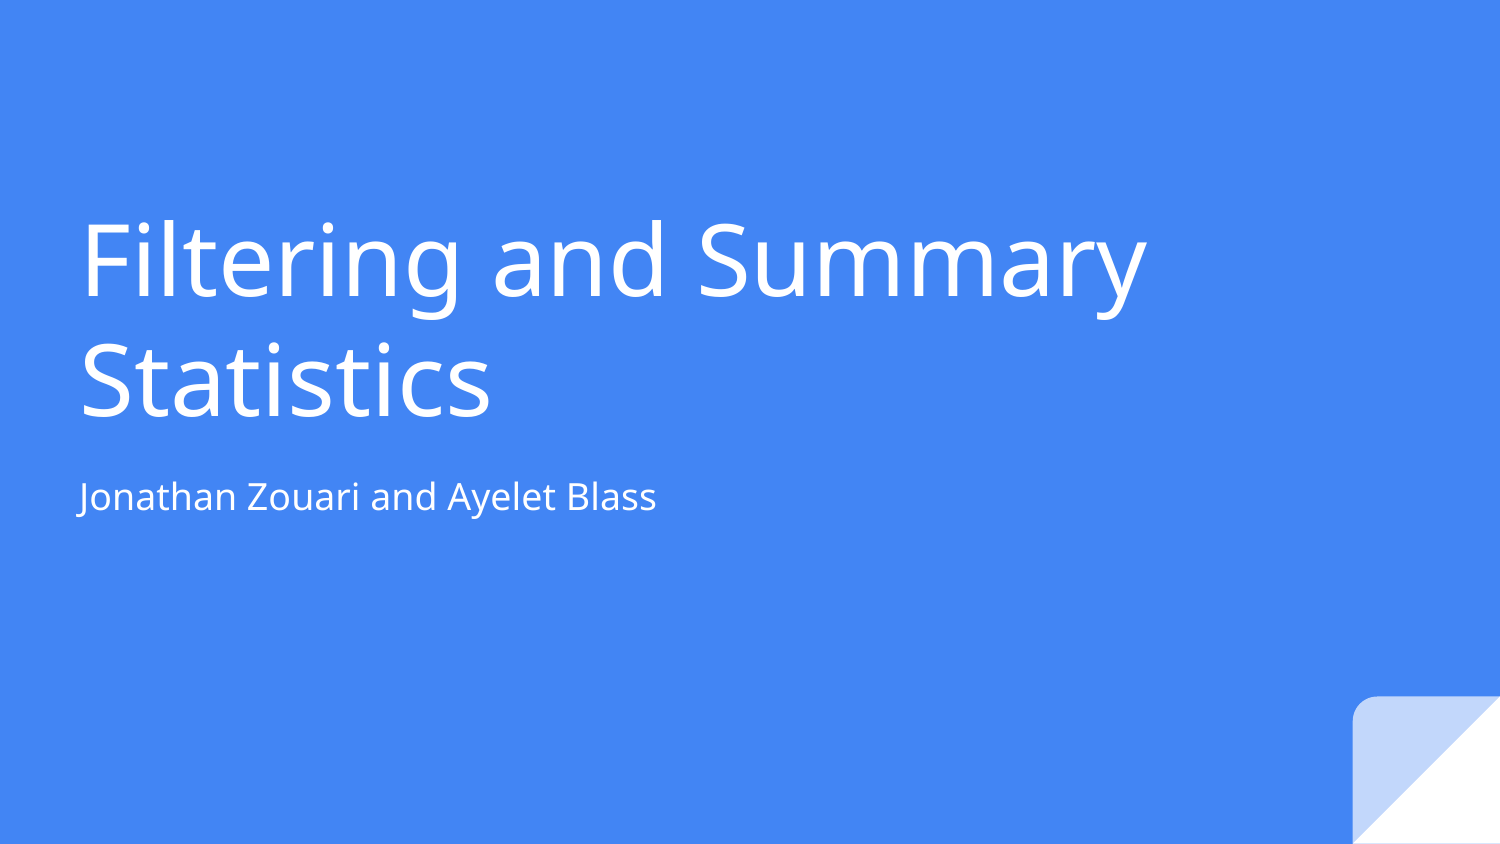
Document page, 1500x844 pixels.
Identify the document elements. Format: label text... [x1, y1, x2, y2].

title Filtering and Summary Statistics [64, 298, 1413, 452]
subtitle Jonathan Zouari and Ayelet Blass [64, 457, 1413, 529]
